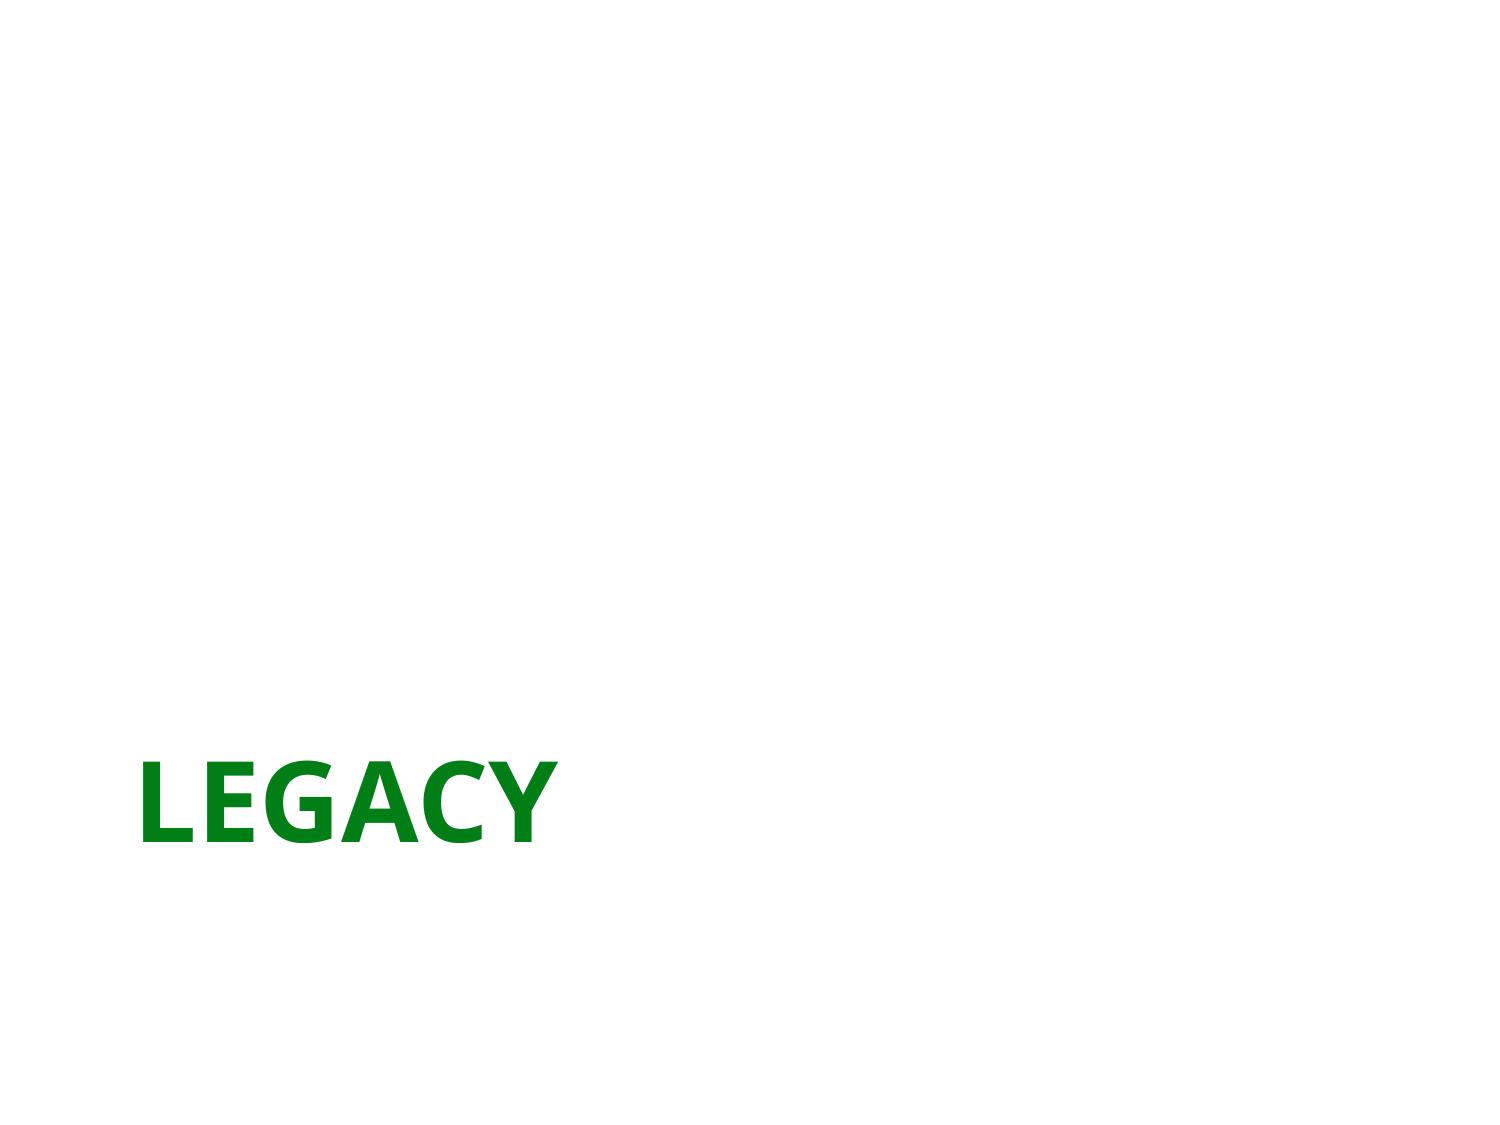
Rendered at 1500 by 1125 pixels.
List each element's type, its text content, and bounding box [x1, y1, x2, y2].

title Legacy [118, 722, 1394, 947]
